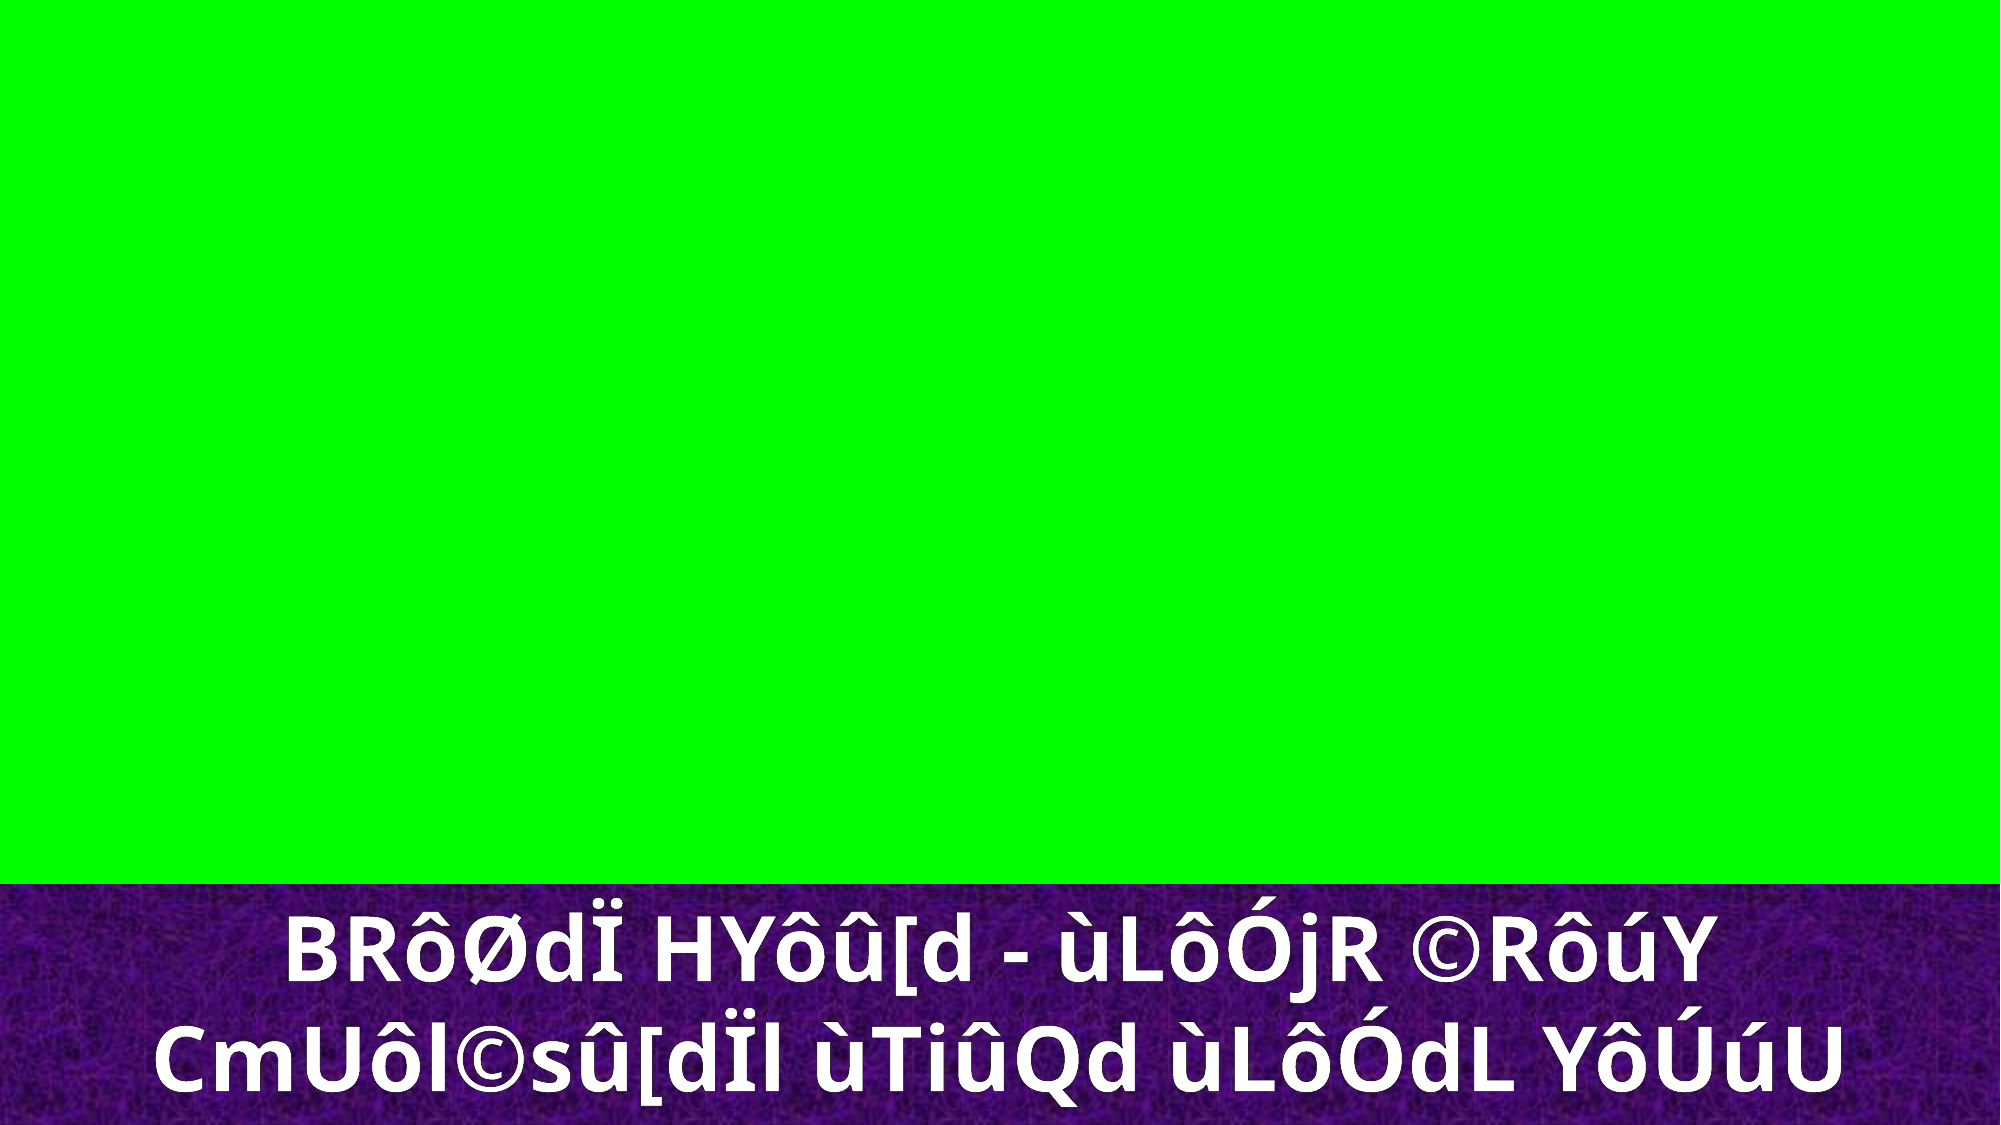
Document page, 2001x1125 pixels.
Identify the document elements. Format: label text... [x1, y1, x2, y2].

text_box [0, 1118, 2000, 1125]
text_box BRôØdÏ HYôû[d - ùLôÓjR ©RôúY CmUôl©sû[dÏl ùTiûQd ùLôÓdL YôÚúU [0, 882, 2000, 1118]
